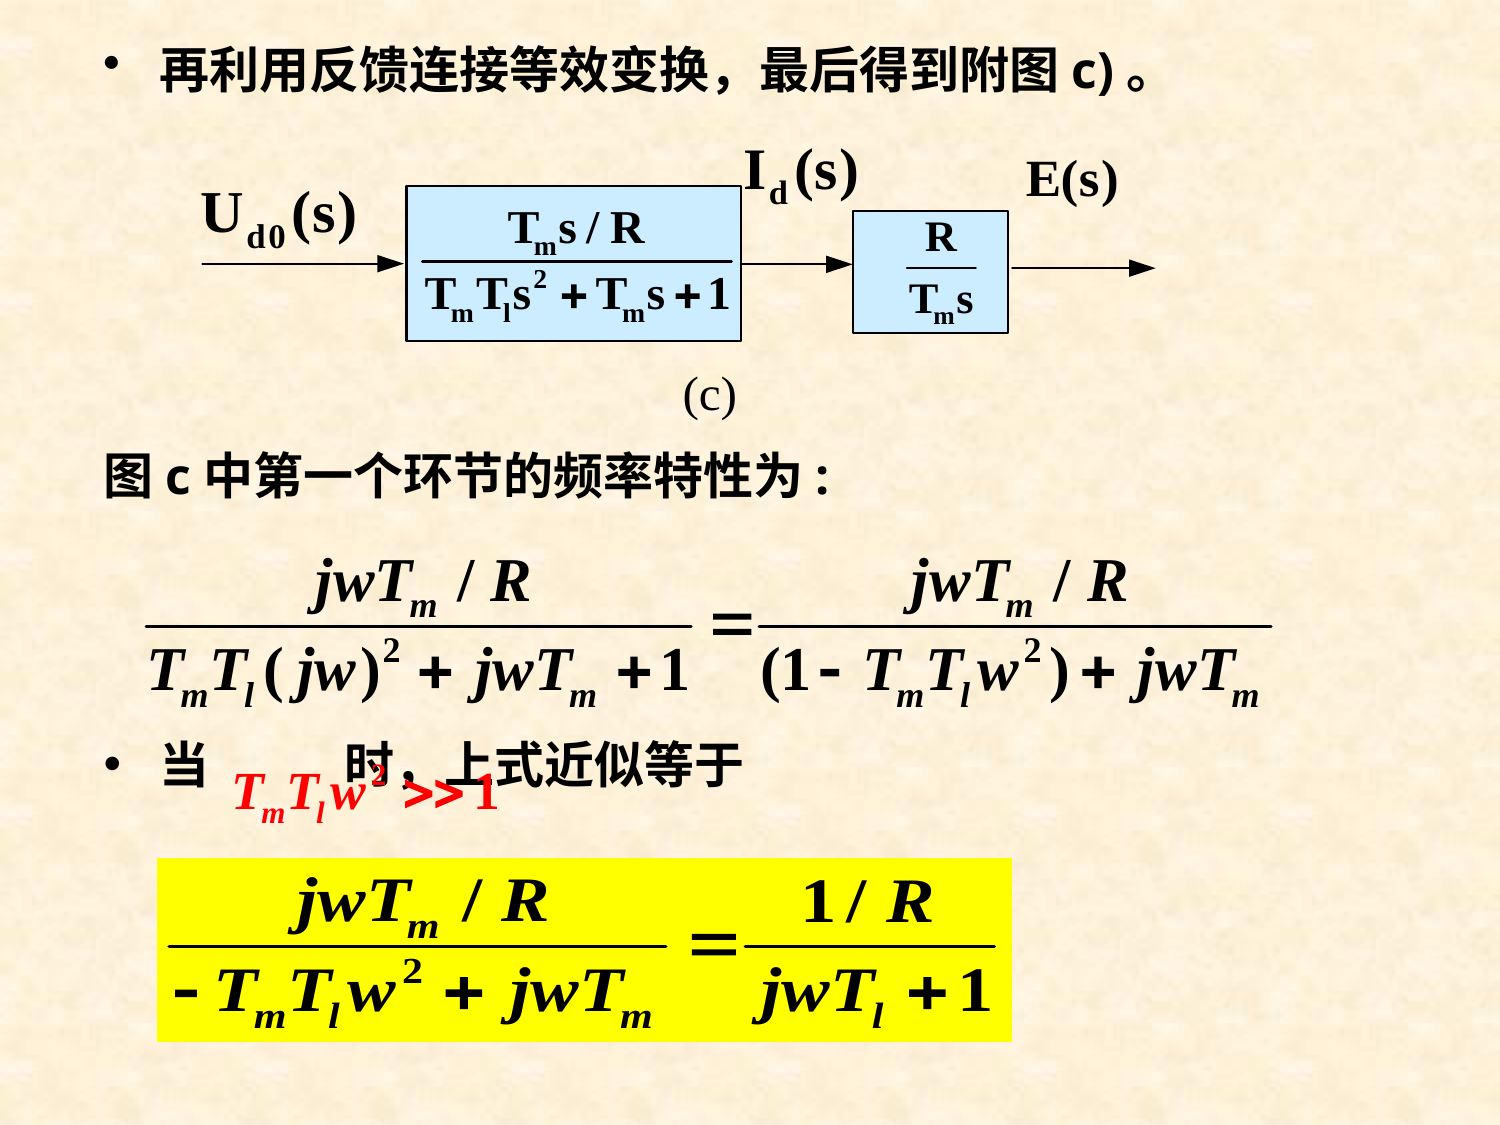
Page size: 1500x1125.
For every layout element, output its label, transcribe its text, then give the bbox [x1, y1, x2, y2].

list 再利用反馈连接等效变换，最后得到附图c)。 图c中第一个环节的频率特性为: 当 时，上式近似等于 [88, 42, 1437, 846]
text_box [226, 751, 509, 837]
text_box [135, 538, 1284, 721]
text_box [170, 125, 1188, 457]
picture [0, 0, 1500, 1125]
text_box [156, 857, 1013, 1043]
